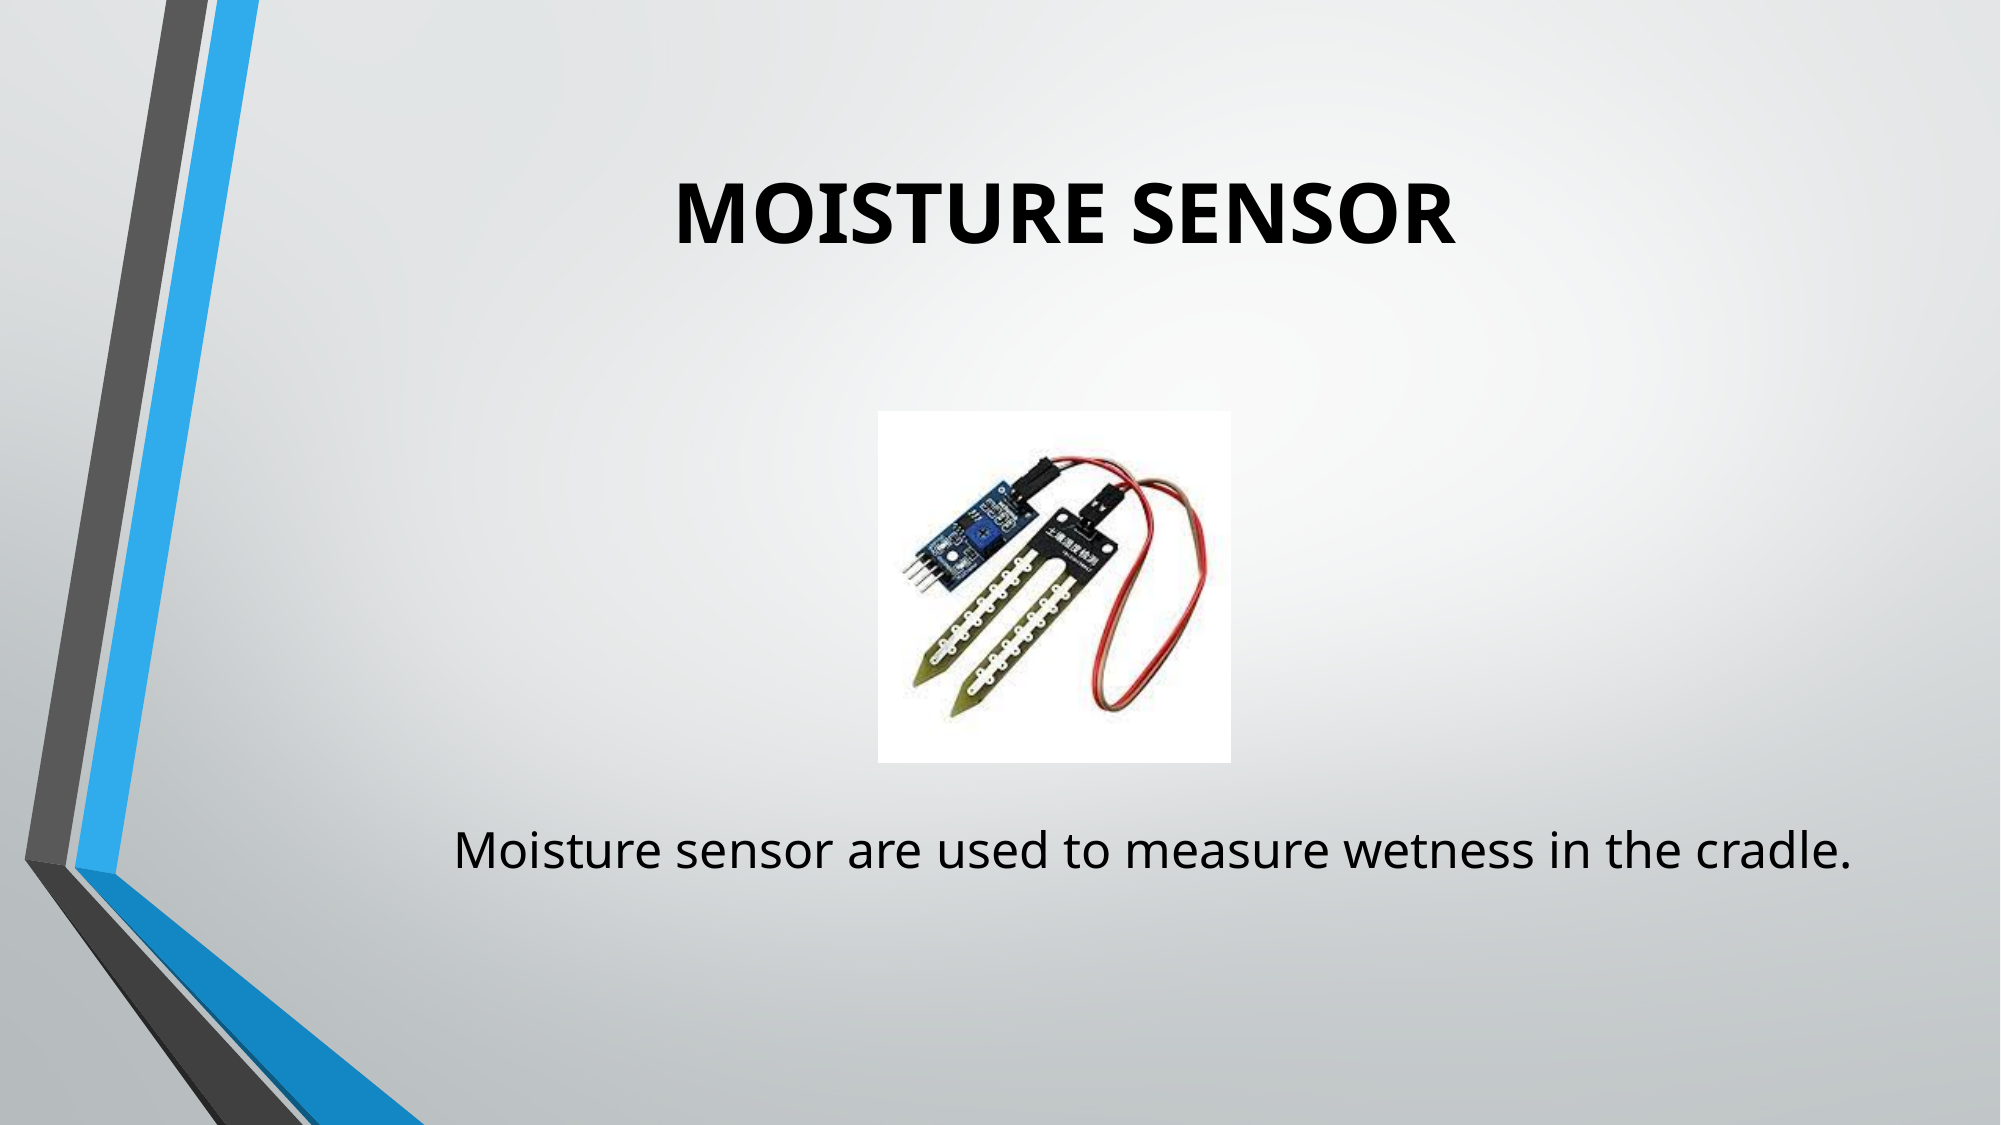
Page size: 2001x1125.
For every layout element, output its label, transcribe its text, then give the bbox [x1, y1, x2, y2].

list Moisture sensor are used to measure wetness in the cradle. [243, 362, 1887, 1088]
title MOISTURE SENSOR [243, 112, 1887, 308]
picture [878, 411, 1231, 764]
